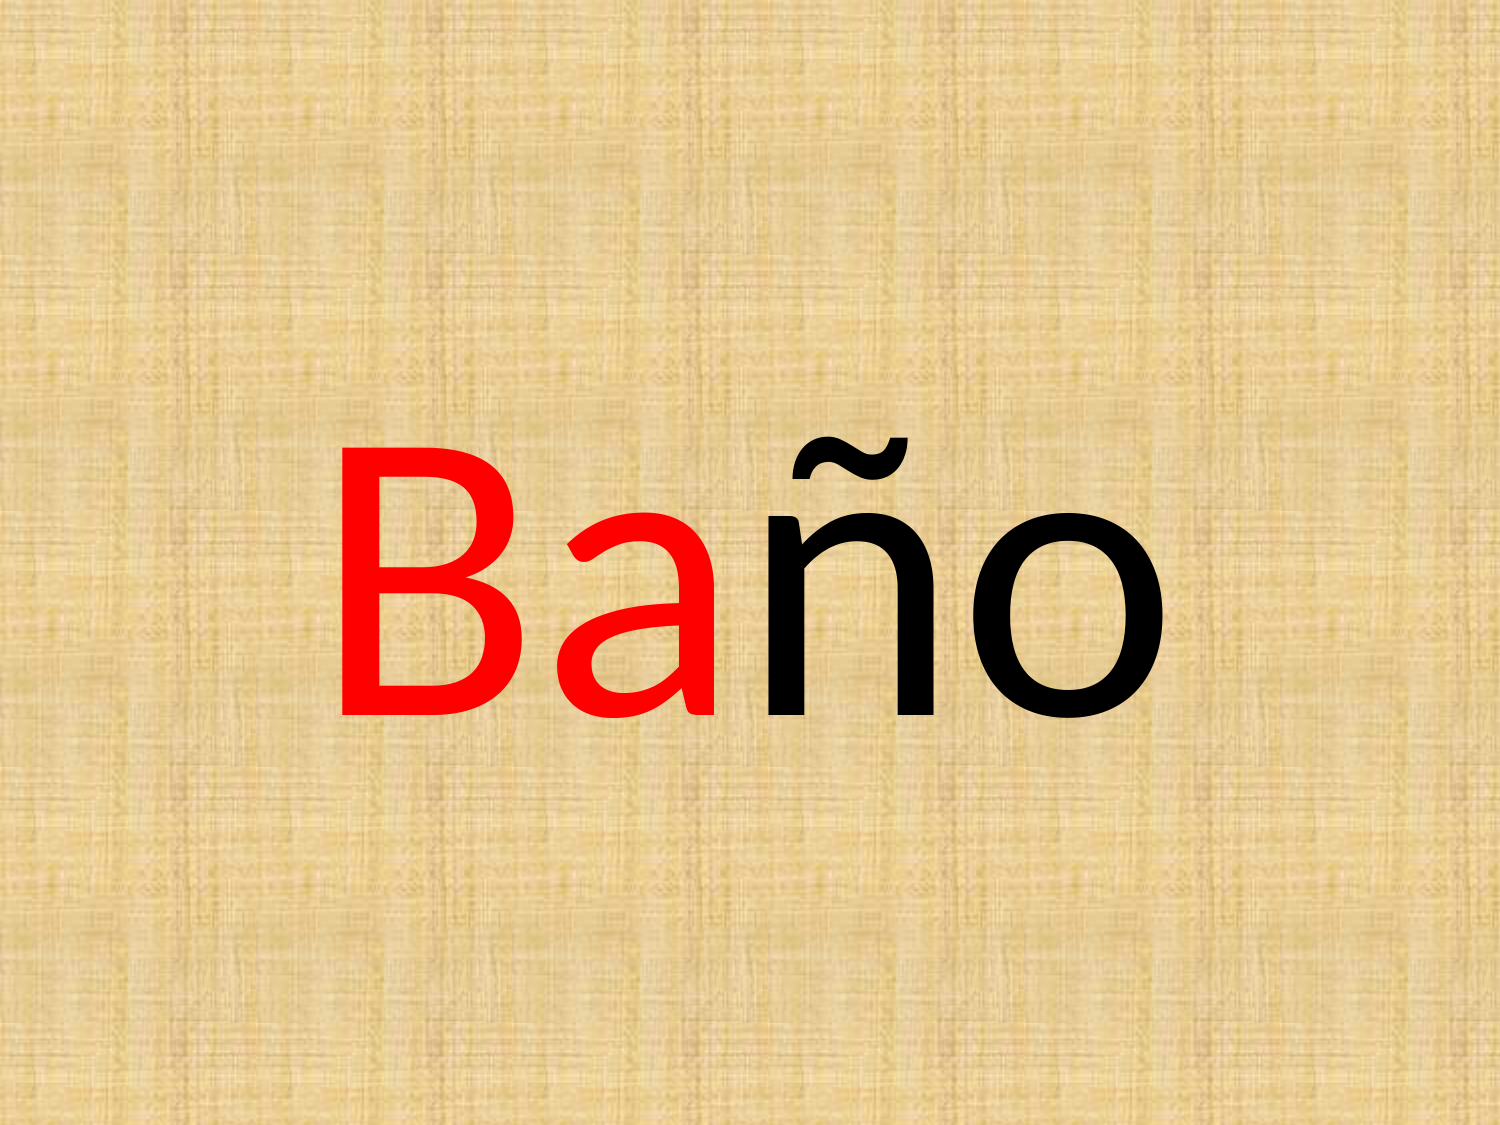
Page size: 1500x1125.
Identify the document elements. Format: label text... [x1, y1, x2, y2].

title Baño [33, 326, 1459, 771]
picture [0, 0, 1500, 1125]
